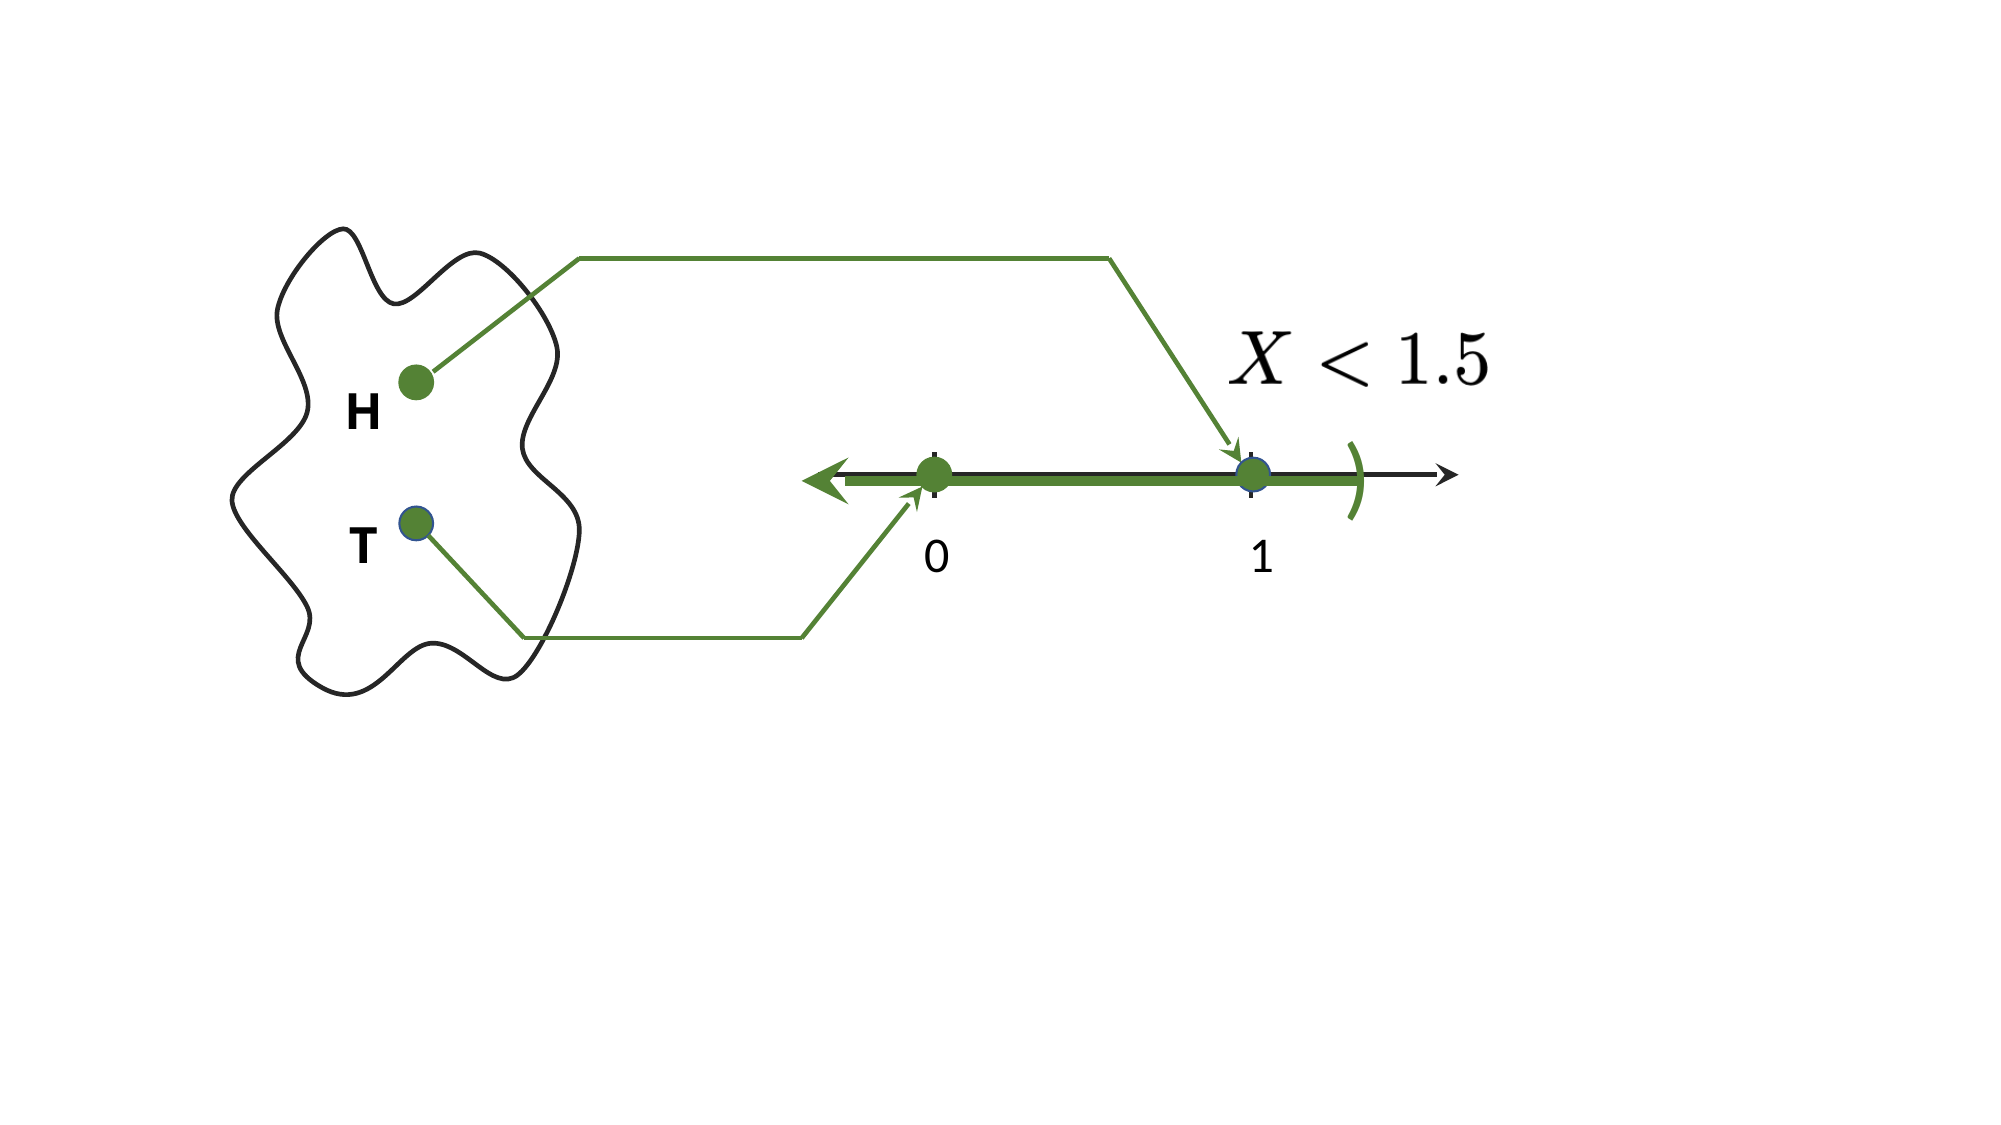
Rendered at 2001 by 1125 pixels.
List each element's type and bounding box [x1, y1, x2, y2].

text_box [231, 228, 1459, 695]
picture [1229, 331, 1488, 388]
